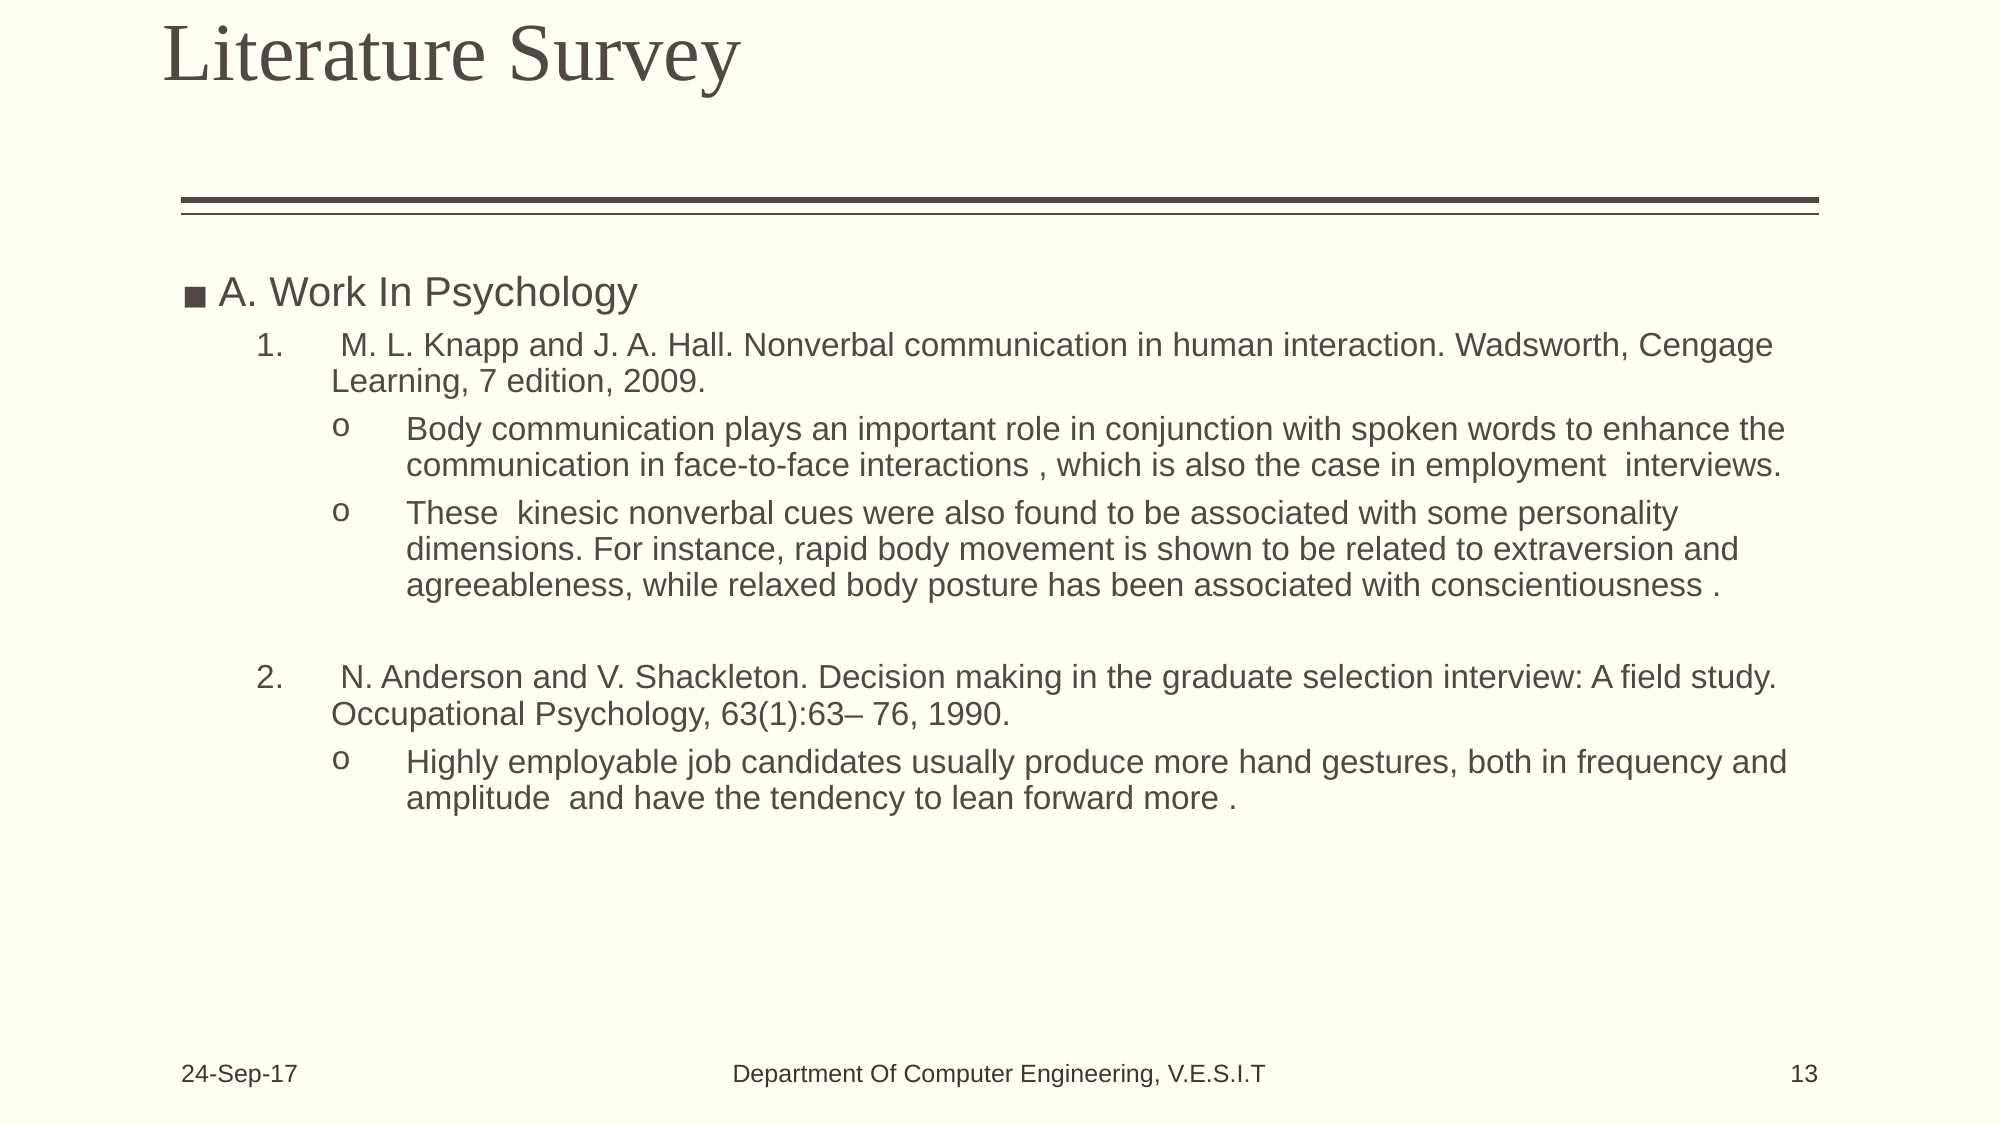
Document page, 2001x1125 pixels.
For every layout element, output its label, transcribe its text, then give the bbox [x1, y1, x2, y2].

slide_number 24-Sep-17 [181, 1042, 482, 1103]
title Literature Survey [162, 25, 1800, 206]
slide_number 13 [1518, 1042, 1819, 1103]
footer Department Of Computer Engineering, V.E.S.I.T [482, 1042, 1518, 1103]
list A. Work In Psychology M. L. Knapp and J. A. Hall. Nonverbal communication in human interaction. Wadsworth, Cengage Learning, 7 edition, 2009. Body communication plays an important role in conjunction with spoken words to enhance the communication in face-to-face interactions , which is also the case in employment interviews. These kinesic nonverbal cues were also found to be associated with some personality dimensions. For instance, rapid body movement is shown to be related to extraversion and agreeableness, while relaxed body posture has been associated with conscientiousness . N. Anderson and V. Shackleton. Decision making in the graduate selection interview: A field study. Occupational Psychology, 63(1):63– 76, 1990. Highly employable job candidates usually produce more hand gestures, both in frequency and amplitude and have the tendency to lean forward more . [181, 262, 1819, 1013]
